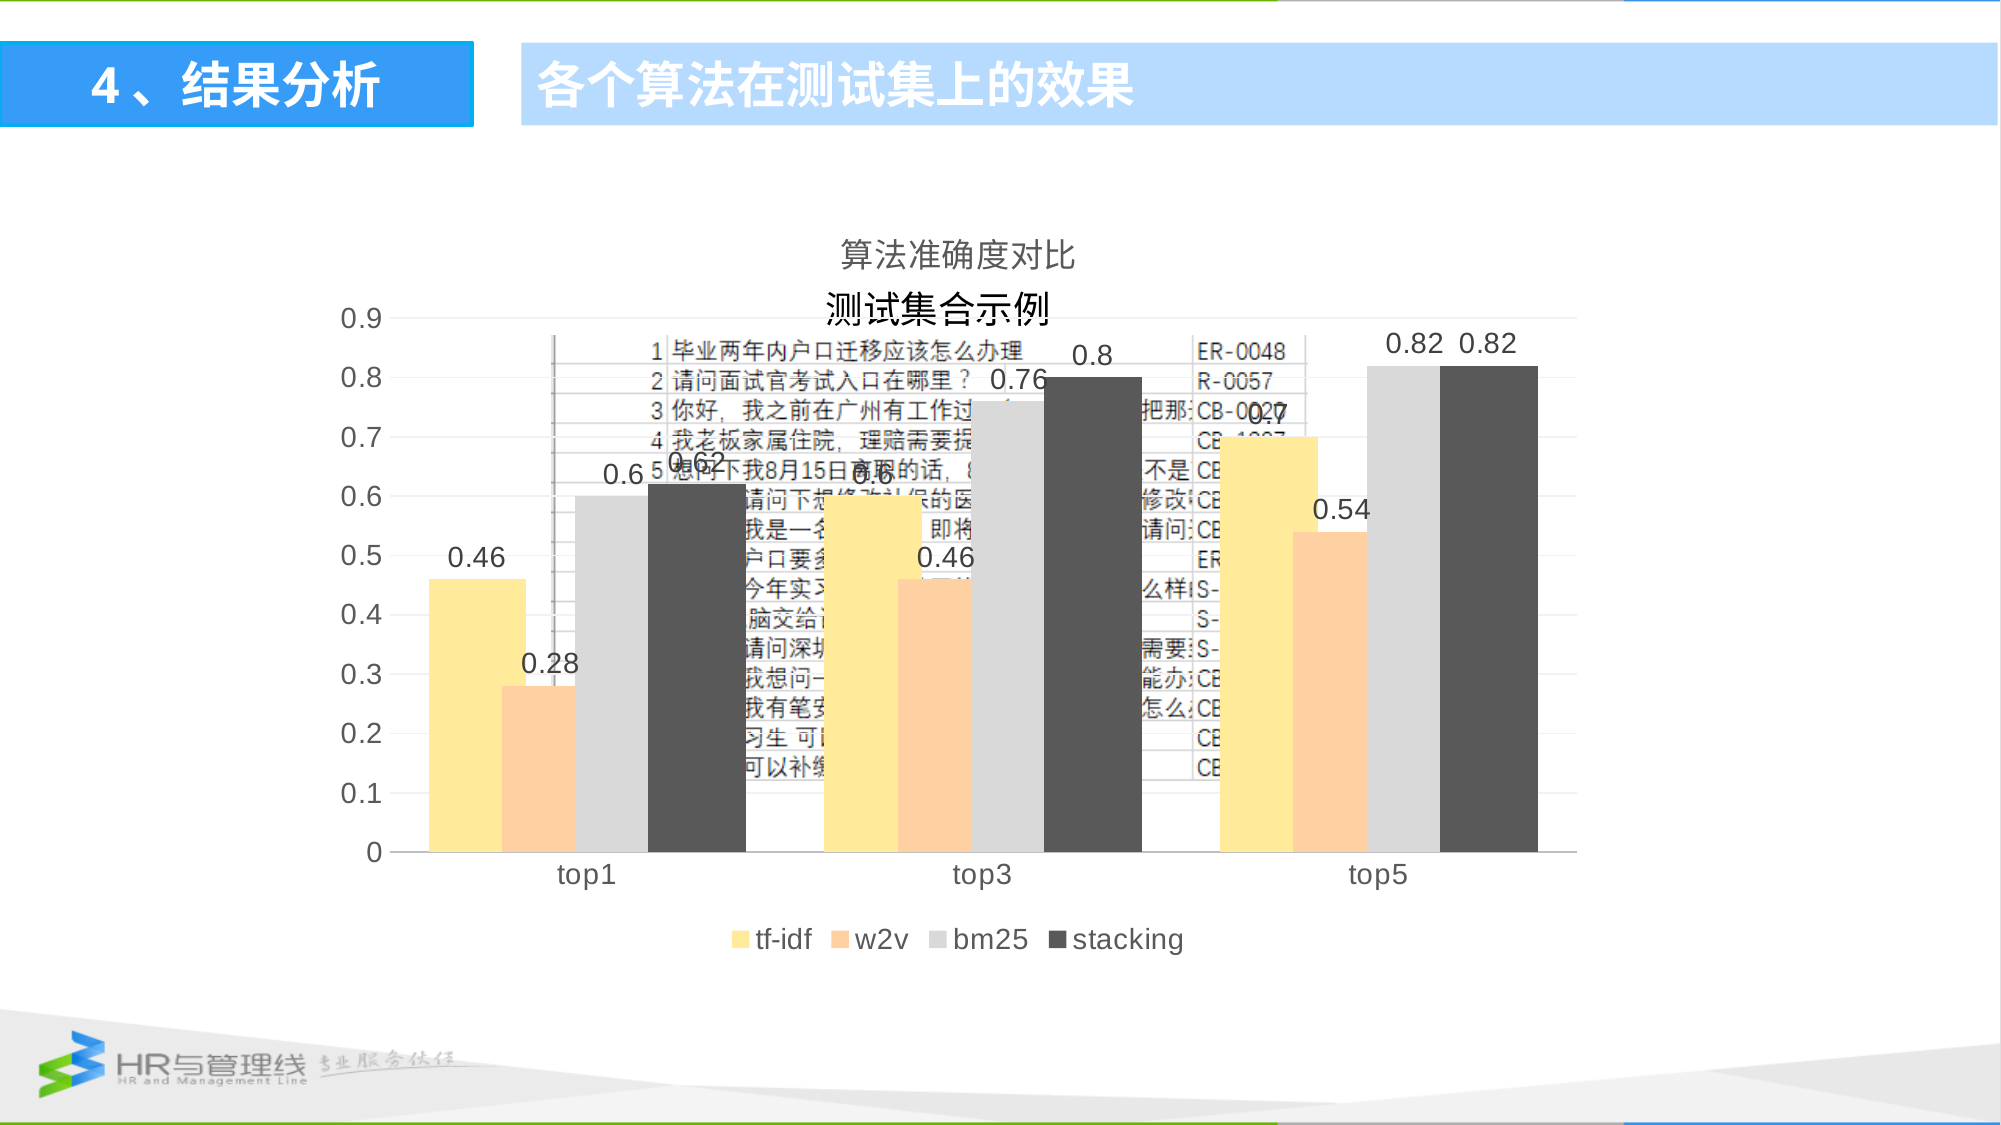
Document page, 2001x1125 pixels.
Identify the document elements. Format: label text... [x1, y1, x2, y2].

text_box 各个算法在测试集上的效果 [519, 41, 2000, 127]
picture [0, 0, 2001, 1125]
text_box 4、结果分析 [0, 41, 474, 127]
chart [314, 196, 1603, 963]
